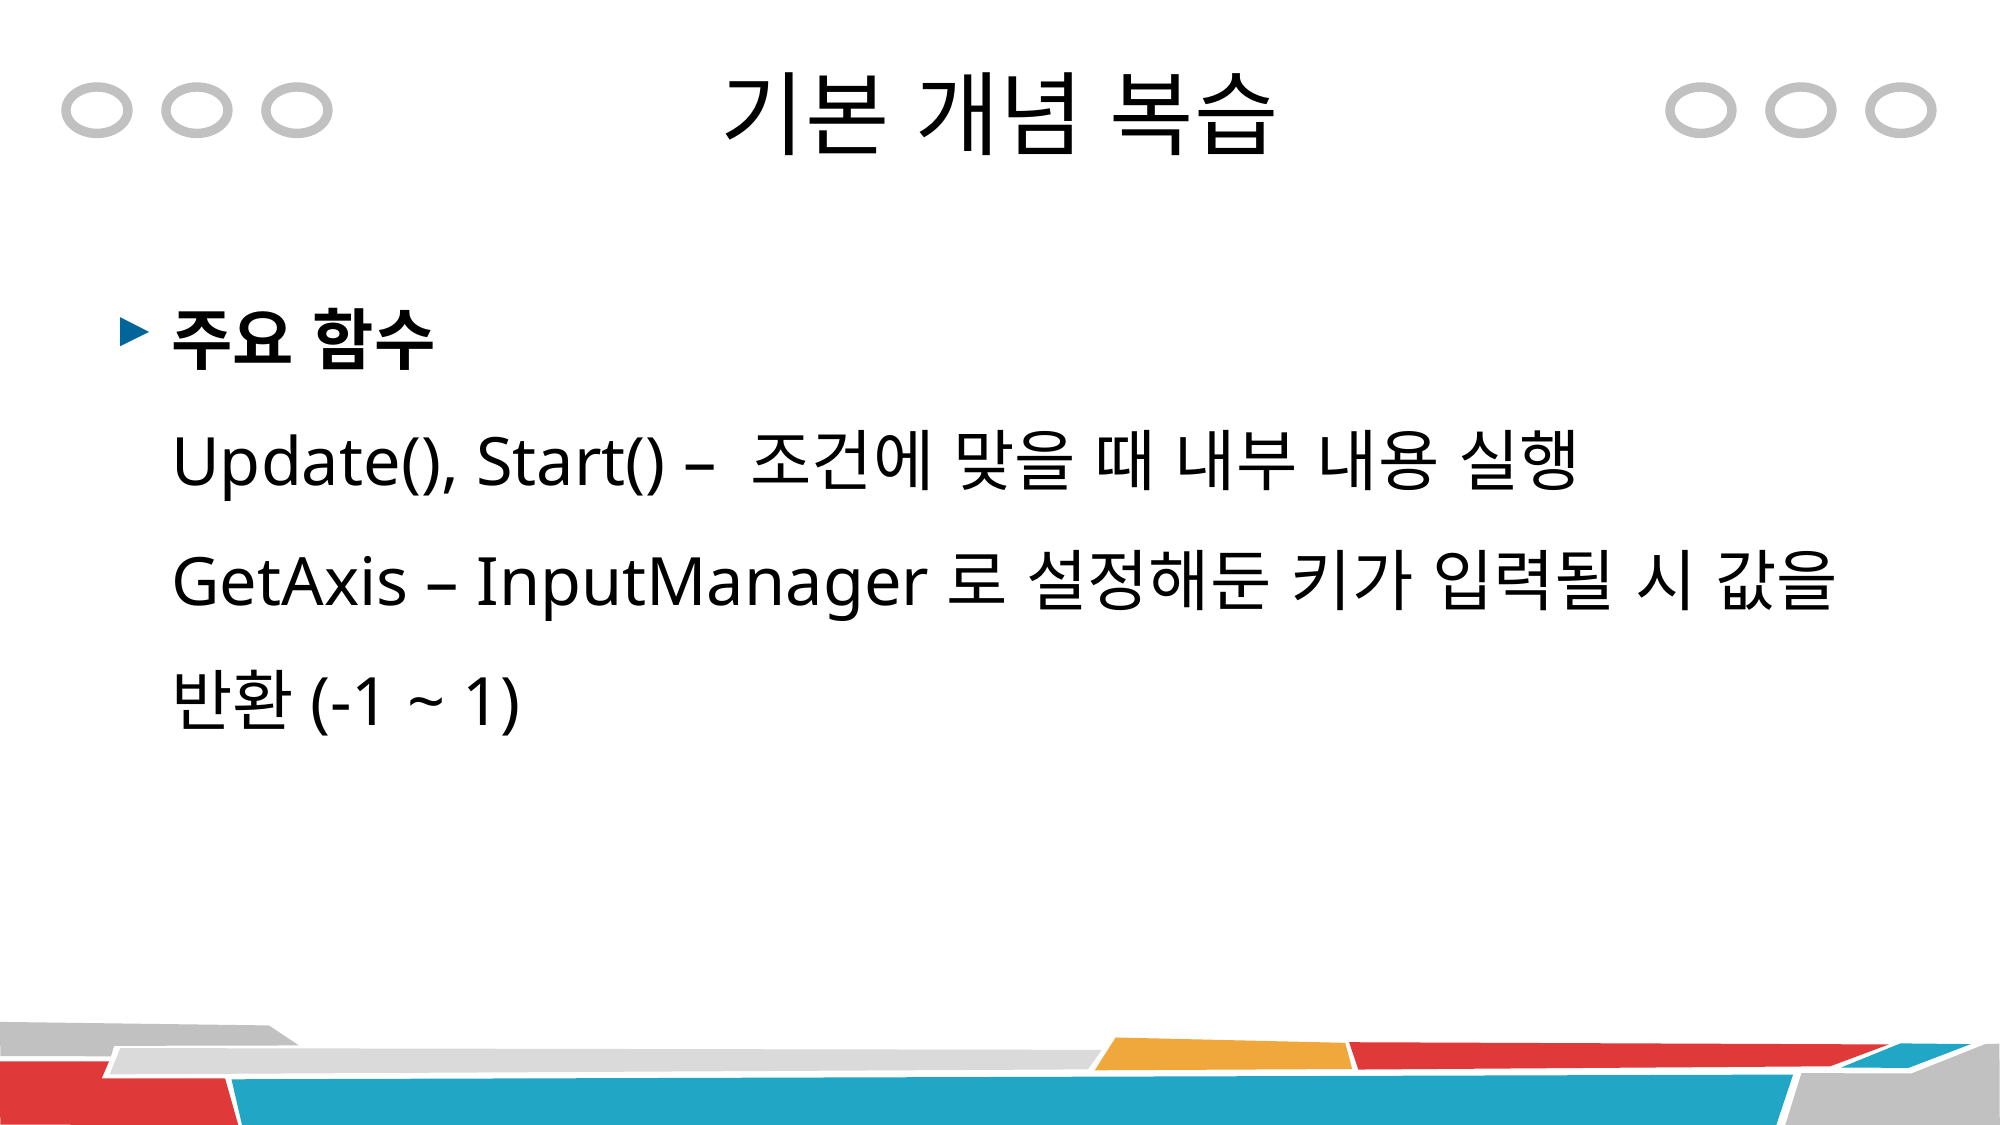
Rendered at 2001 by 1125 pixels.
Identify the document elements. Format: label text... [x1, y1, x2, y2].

list 주요 함수 Update(), Start() – 조건에 맞을 때 내부 내용 실행 GetAxis – InputManager로 설정해둔 키가 입력될 시 값을 반환(-1 ~ 1) [99, 250, 1900, 1005]
title 기본 개념 복습 [350, 18, 1650, 206]
